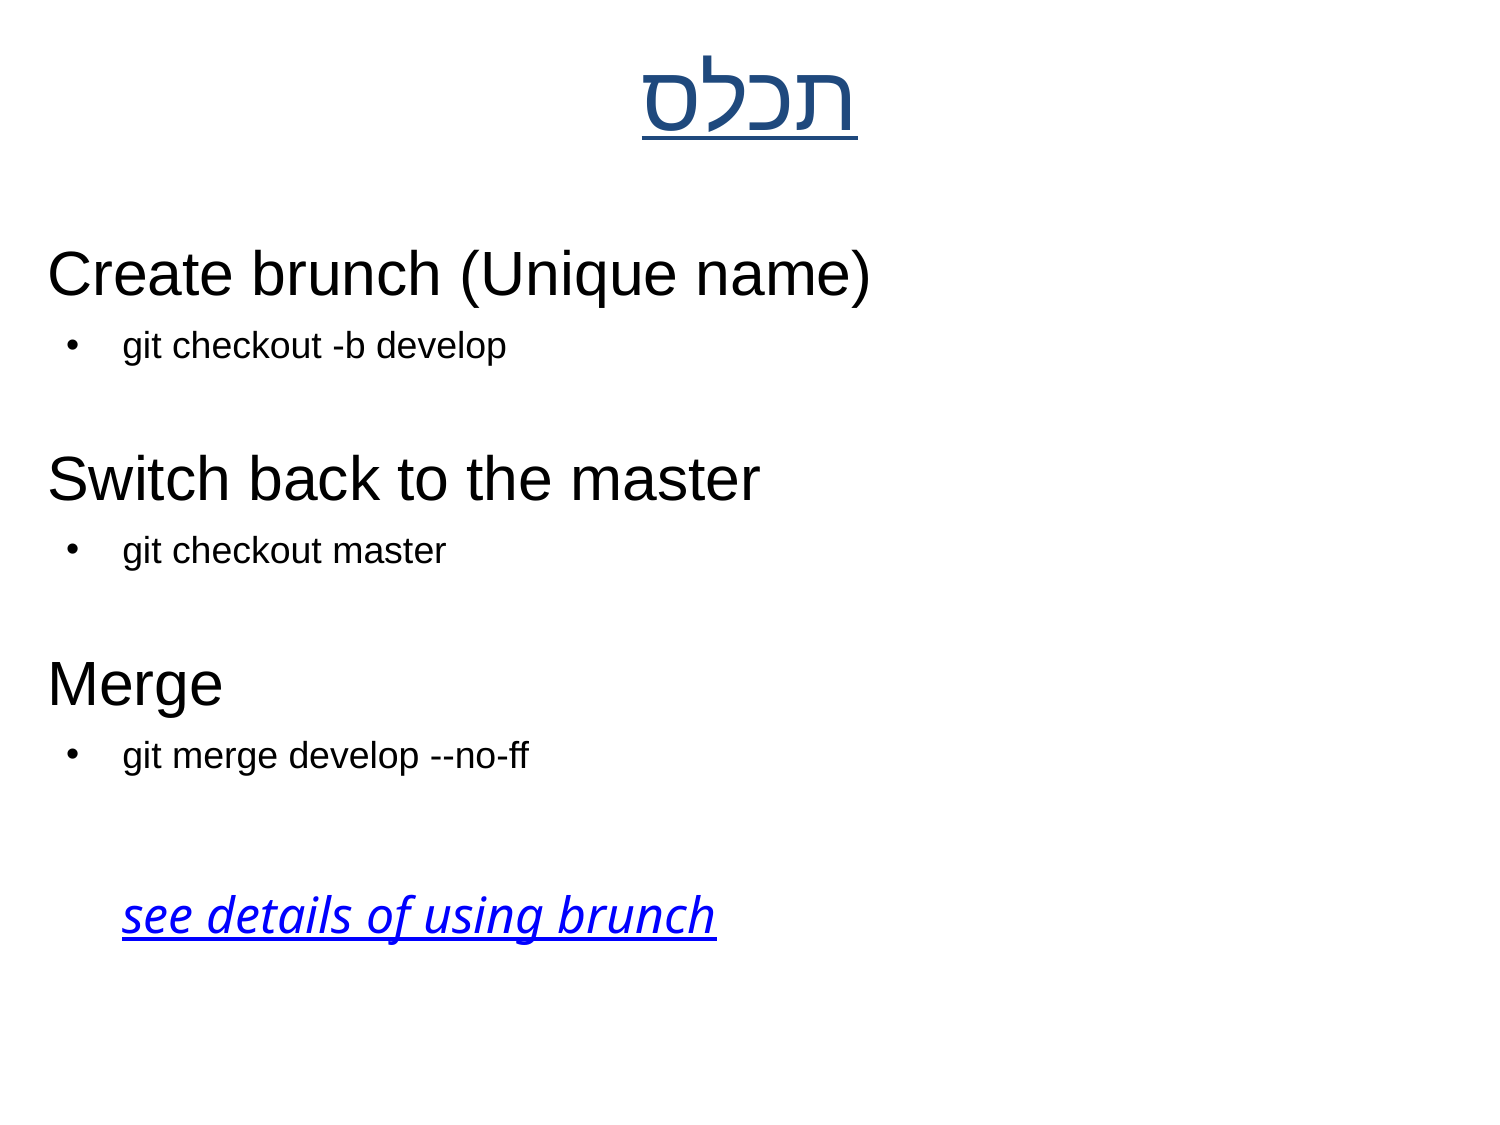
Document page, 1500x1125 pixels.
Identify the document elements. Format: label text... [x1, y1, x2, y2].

list Create brunch (Unique name) git checkout -b develop Switch back to the master git checkout master Merge git merge develop --no-ff see details of using brunch [32, 225, 1466, 1005]
title תכלס [0, 0, 1500, 188]
